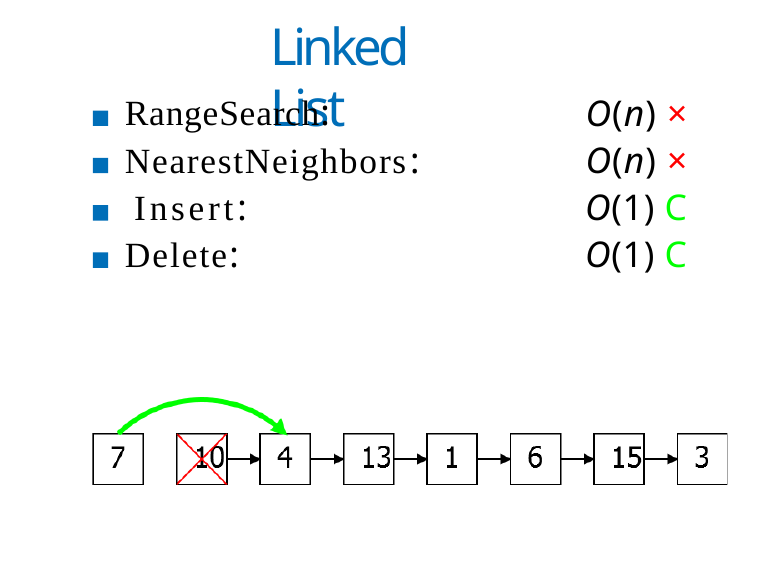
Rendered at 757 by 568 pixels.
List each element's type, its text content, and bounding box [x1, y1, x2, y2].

text_box O(n) × [583, 135, 699, 178]
text_box [92, 252, 109, 268]
text_box O(1) C O(1) C [582, 178, 699, 275]
text_box [92, 157, 109, 174]
text_box RangeSearch: NearestNeighbors: Insert: Delete: [122, 83, 425, 275]
text_box O(n) × [583, 88, 699, 133]
text_box [92, 205, 109, 221]
text_box Linked List [268, 11, 488, 137]
text_box [92, 397, 728, 485]
text_box [92, 110, 109, 126]
